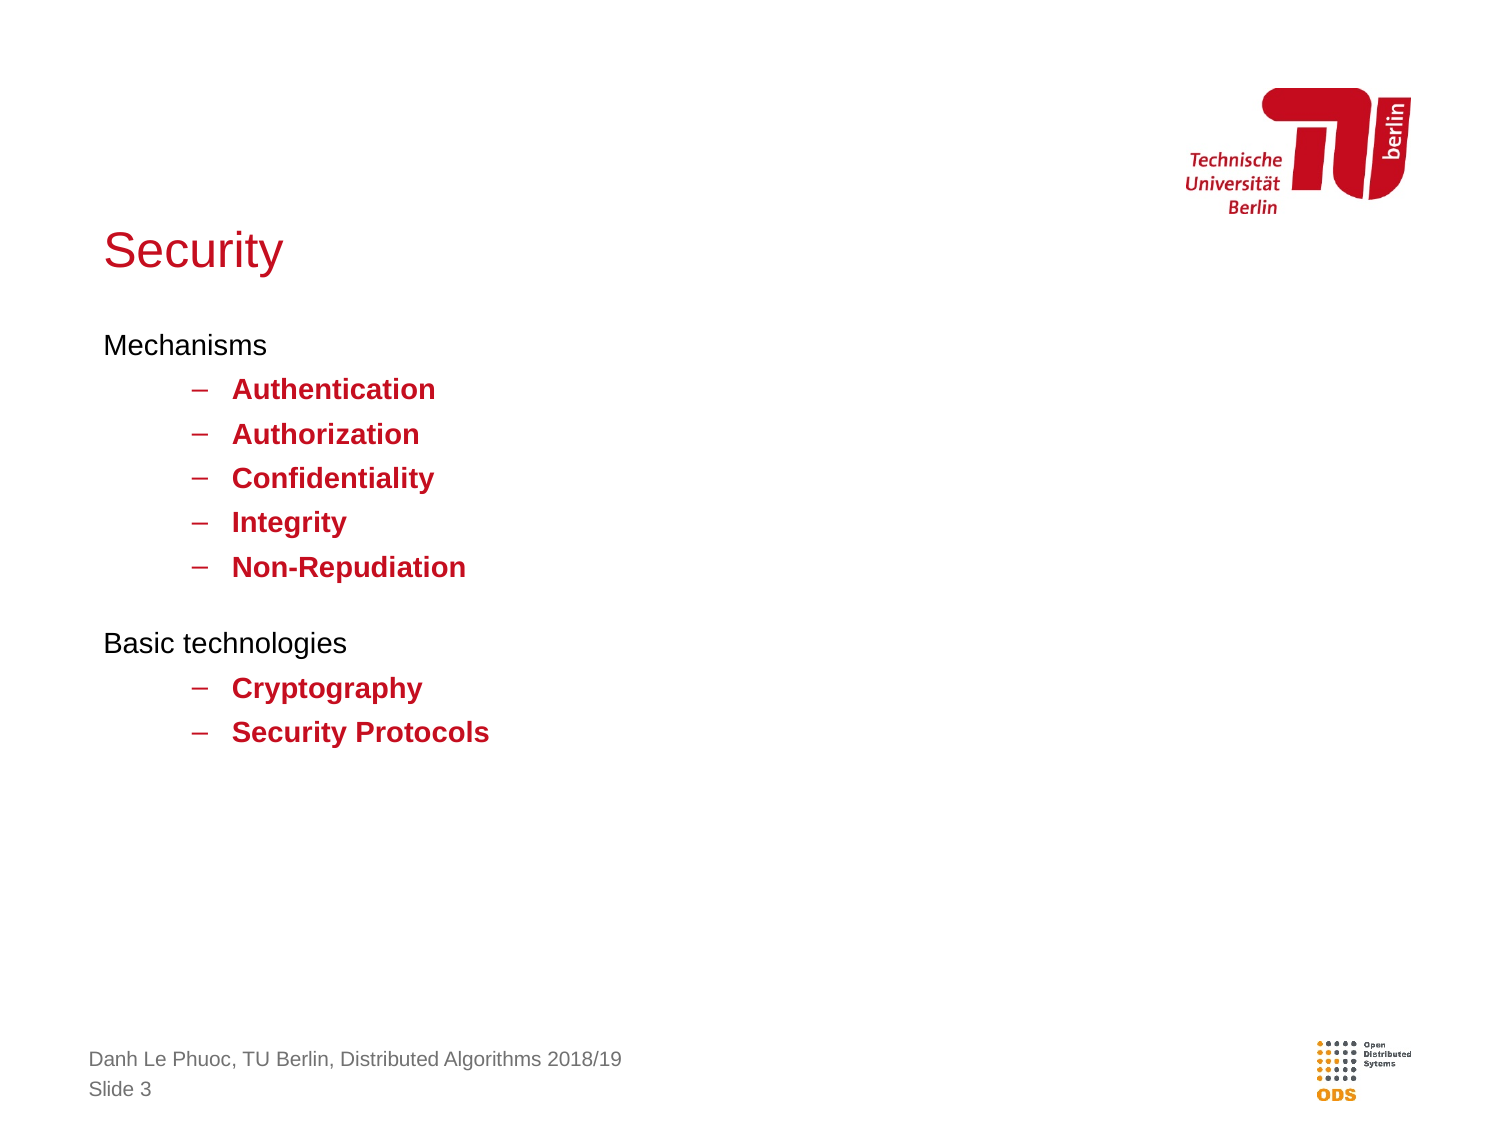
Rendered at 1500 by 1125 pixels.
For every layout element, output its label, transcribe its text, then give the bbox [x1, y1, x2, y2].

picture [1317, 1041, 1411, 1101]
slide_number Slide 3 [88, 1075, 1176, 1101]
title Security [88, 222, 1411, 286]
picture [1186, 88, 1411, 214]
list Mechanisms Authentication Authorization Confidentiality Integrity Non-Repudiation Basic technologies Cryptography Security Protocols [88, 315, 1411, 983]
footer Danh Le Phuoc, TU Berlin, Distributed Algorithms 2018/19 [88, 1045, 1176, 1071]
